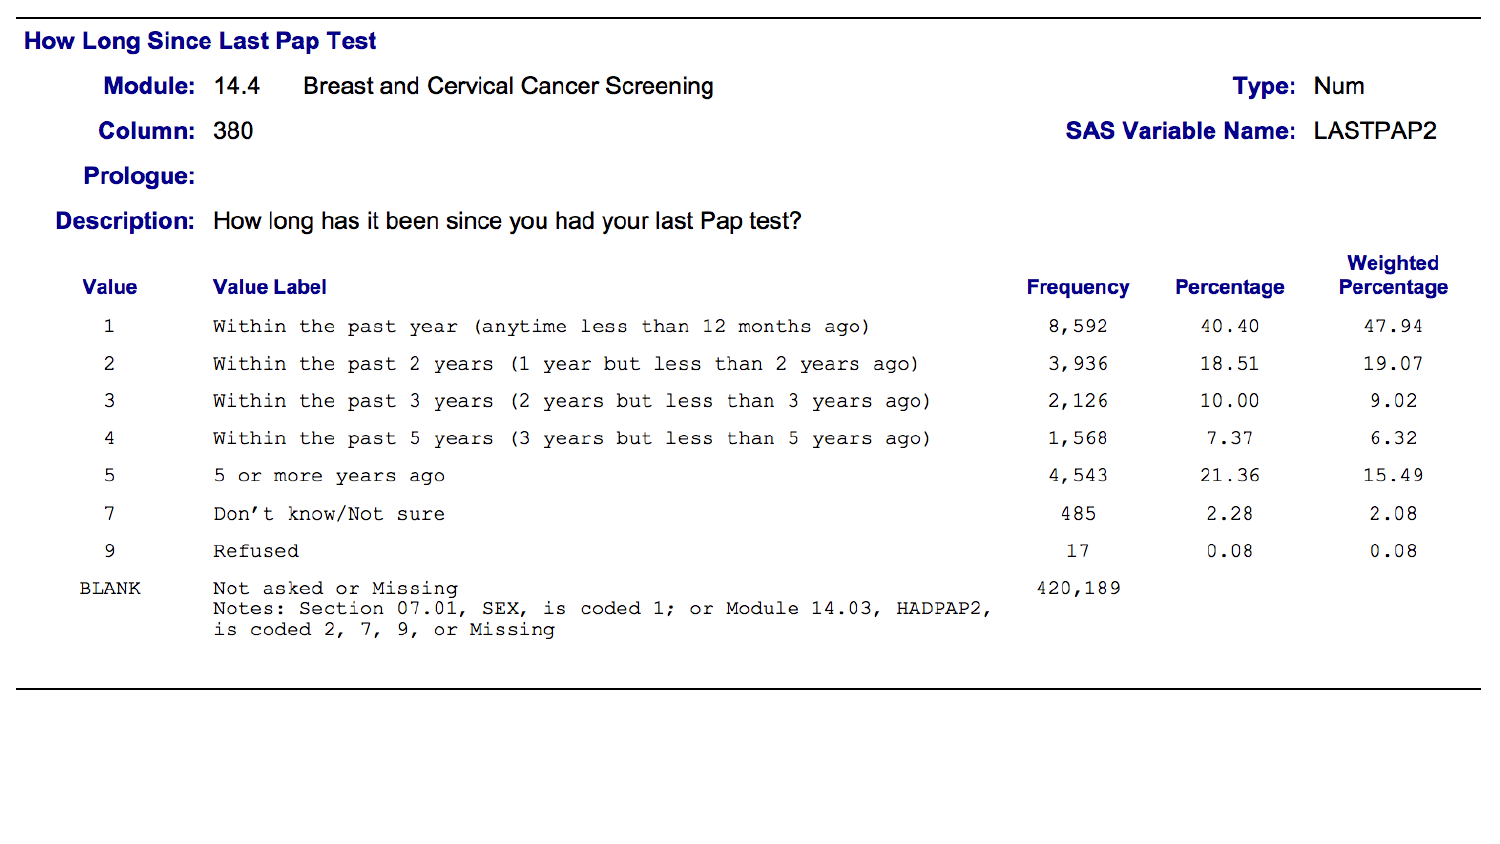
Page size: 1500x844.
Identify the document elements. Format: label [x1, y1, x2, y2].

picture [0, 0, 1500, 699]
